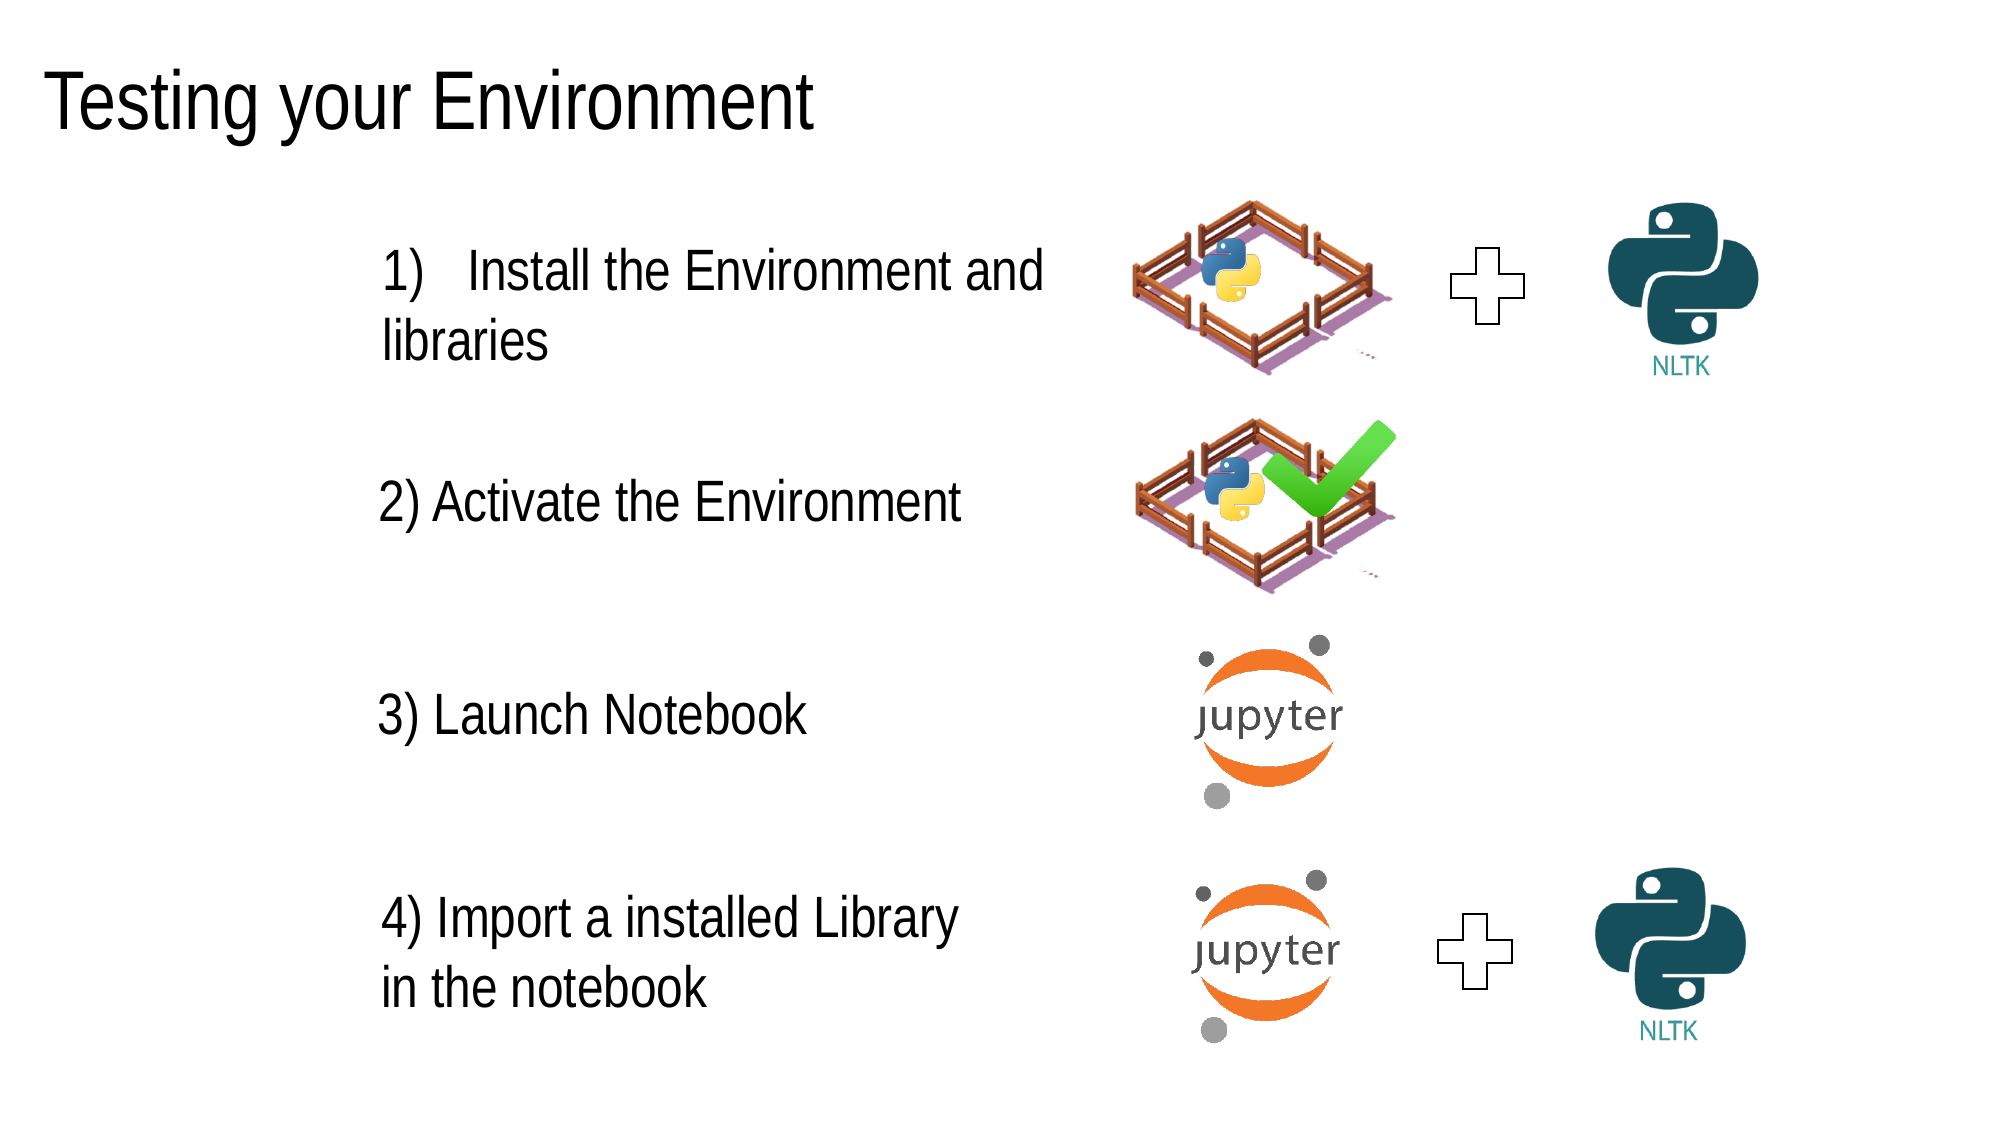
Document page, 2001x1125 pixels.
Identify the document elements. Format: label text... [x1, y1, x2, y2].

text_box 3) Launch Notebook [363, 668, 823, 754]
picture [1192, 632, 1345, 810]
picture [1117, 180, 1422, 605]
text_box 4) Import a installed Library in the notebook [366, 871, 988, 1027]
text_box Testing your Environment [29, 38, 831, 154]
text_box 2) Activate the Environment [364, 456, 978, 541]
text_box Install the Environment and libraries [367, 224, 1060, 380]
text_box [1450, 247, 1525, 325]
picture [1581, 854, 1759, 1047]
text_box [1437, 913, 1513, 990]
picture [1594, 189, 1771, 382]
picture [1189, 867, 1342, 1044]
